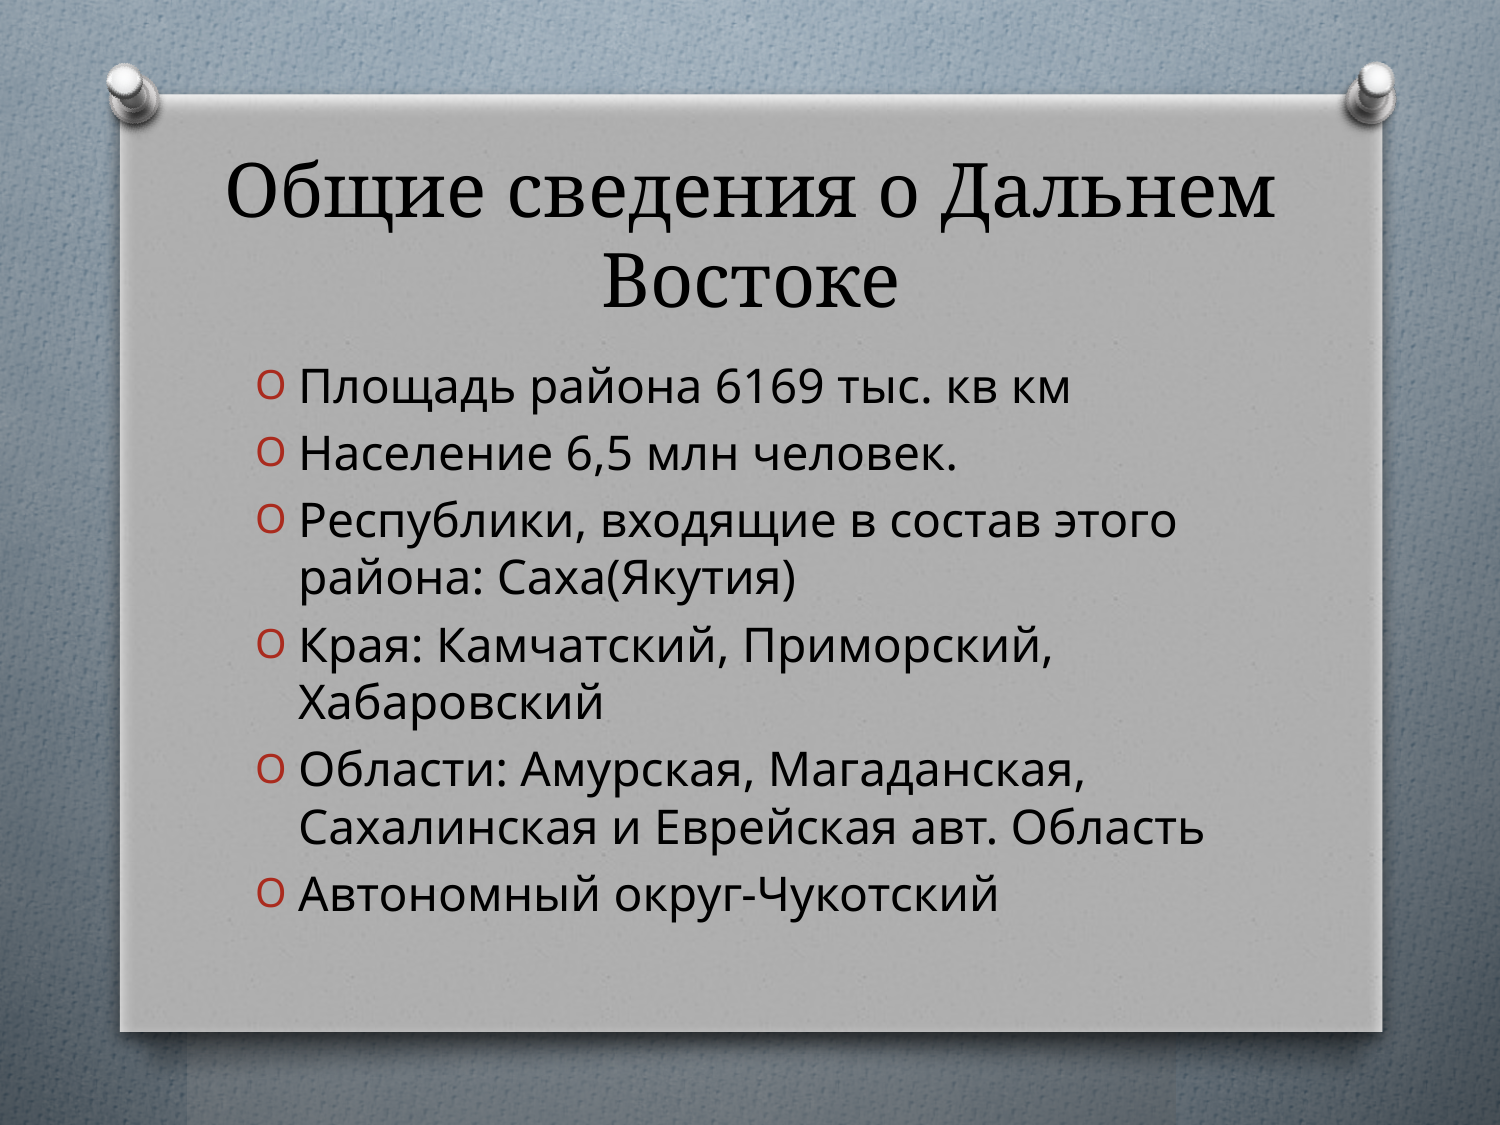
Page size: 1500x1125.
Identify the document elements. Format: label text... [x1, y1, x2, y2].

title Общие сведения о Дальнем Востоке [179, 134, 1323, 332]
list Площадь района 6169 тыс. кв км Население 6,5 млн человек. Республики, входящие в состав этого района: Саха(Якутия) Края: Камчатский, Приморский, Хабаровский Области: Амурская, Магаданская, Сахалинская и Еврейская авт. Область Автономный округ-Чукотский [240, 347, 1257, 939]
picture [75, 29, 198, 153]
picture [1317, 35, 1439, 156]
